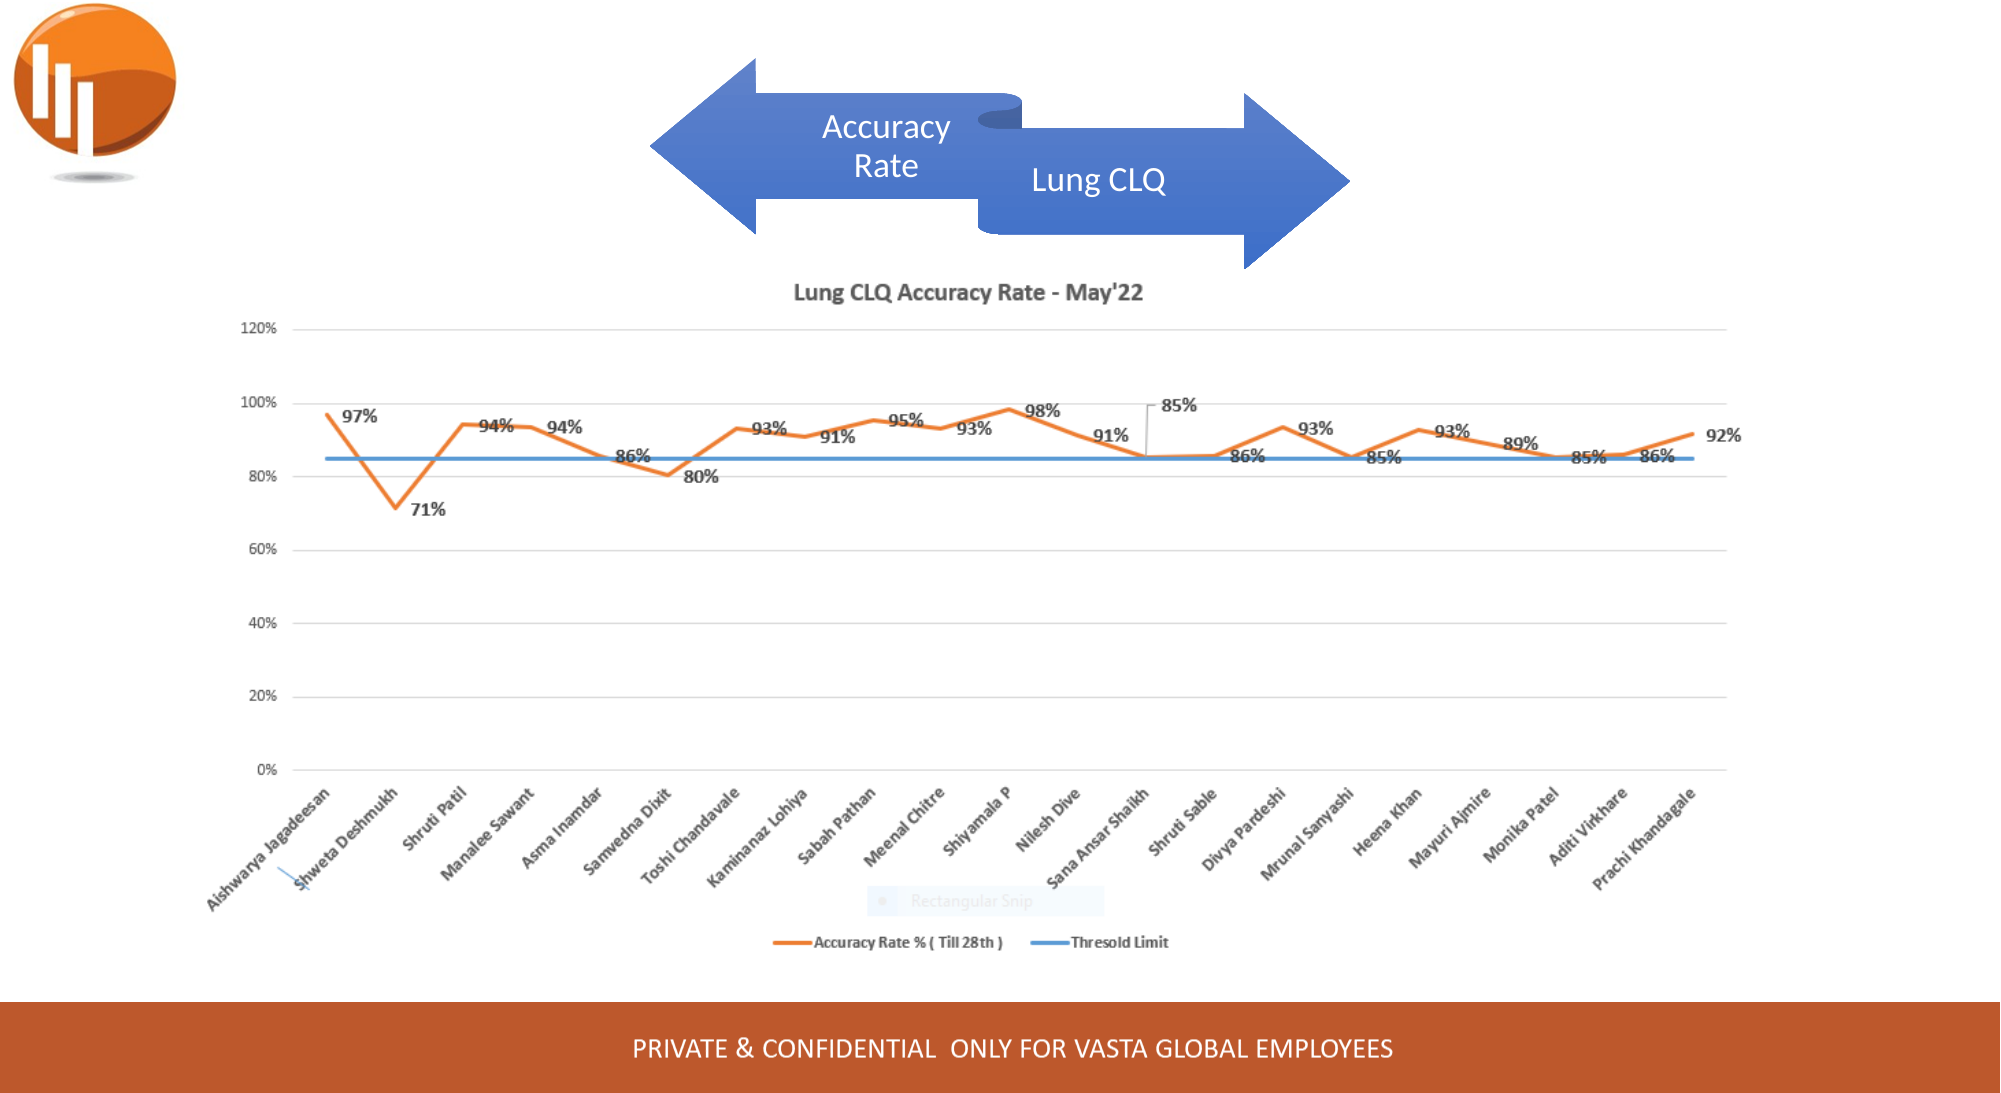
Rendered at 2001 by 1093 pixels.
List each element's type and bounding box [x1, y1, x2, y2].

picture [0, 1002, 2000, 1093]
picture [0, 2, 193, 185]
text_box [137, 58, 1863, 270]
list [206, 269, 1744, 963]
